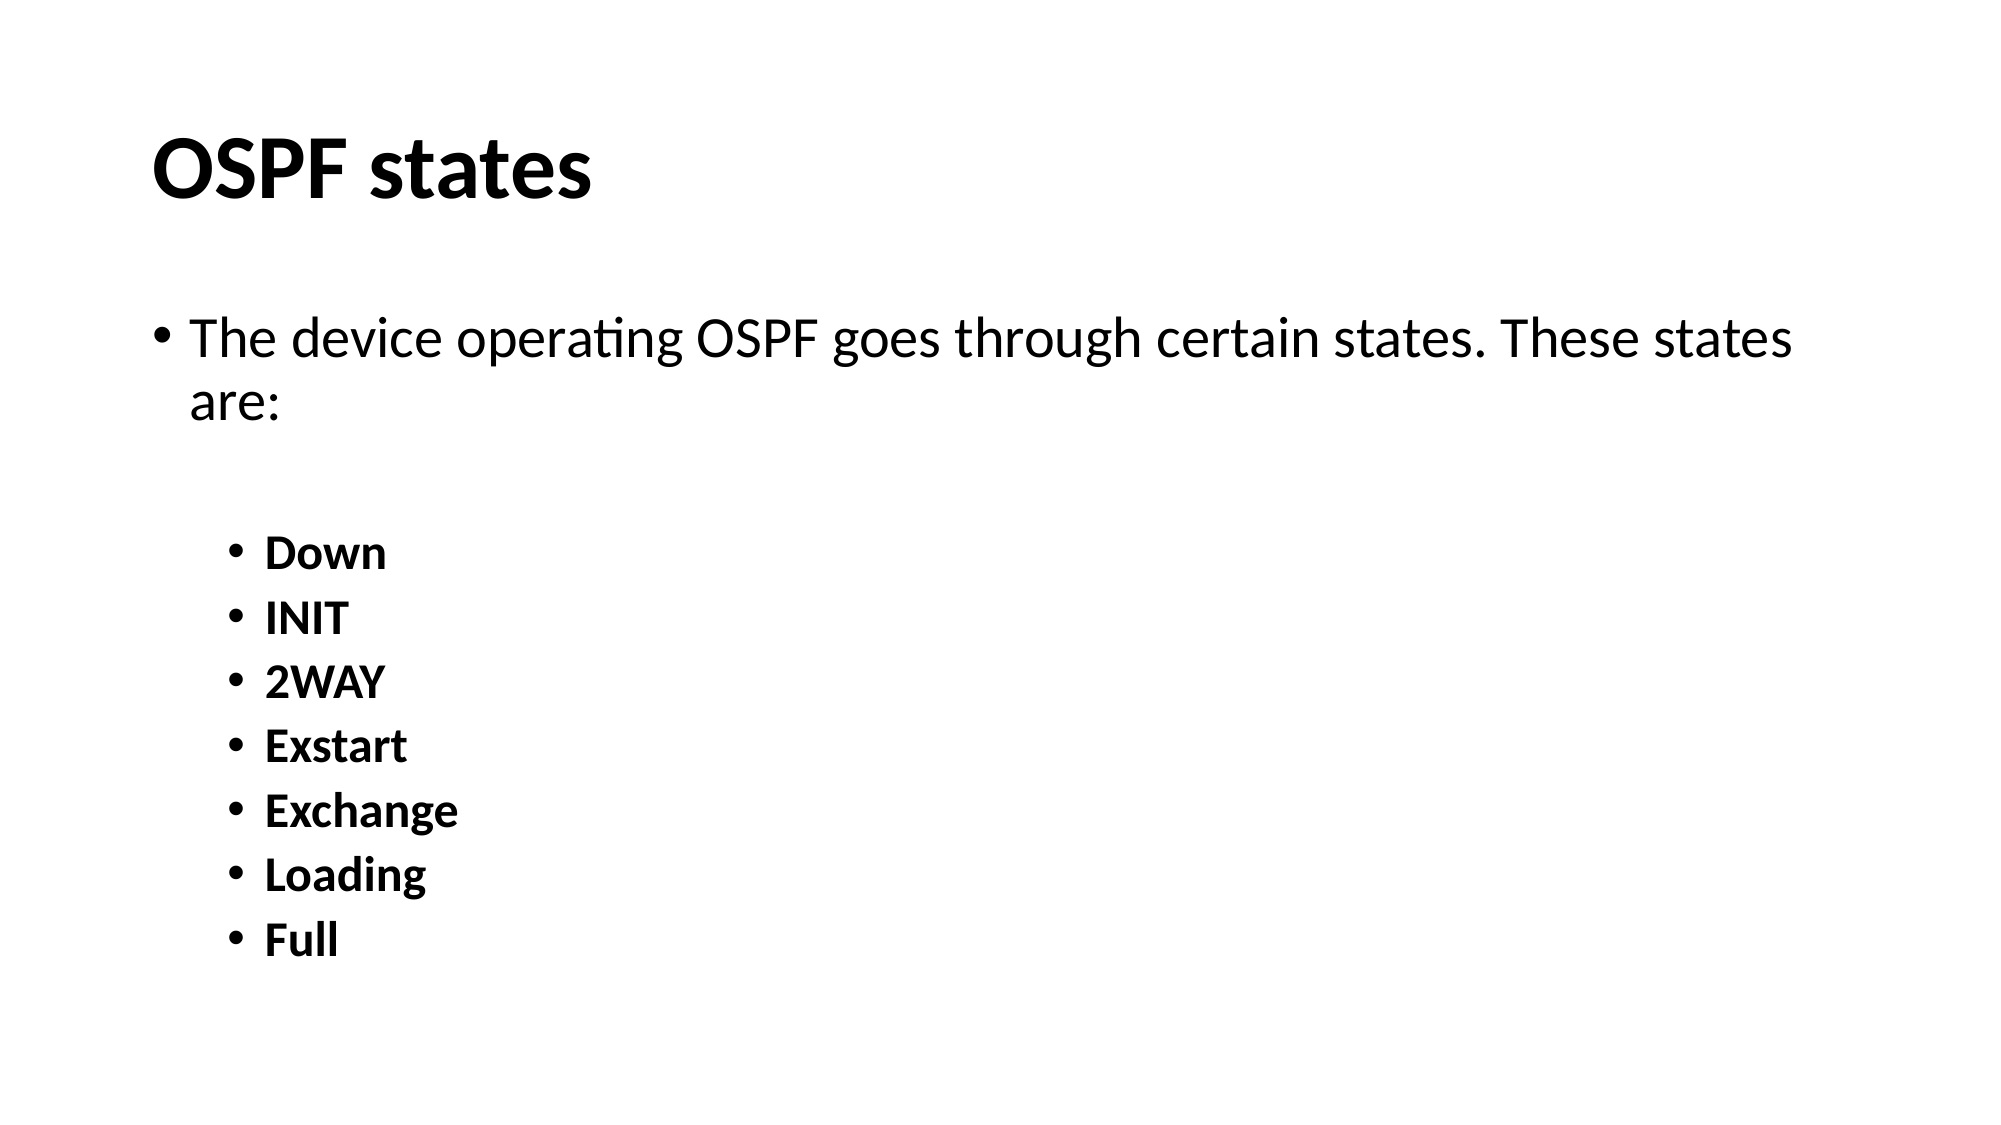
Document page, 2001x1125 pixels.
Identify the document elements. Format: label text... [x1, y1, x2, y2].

title OSPF states [137, 59, 1863, 278]
list The device operating OSPF goes through certain states. These states are: Down INIT 2WAY Exstart Exchange Loading Full [137, 299, 1863, 1014]
